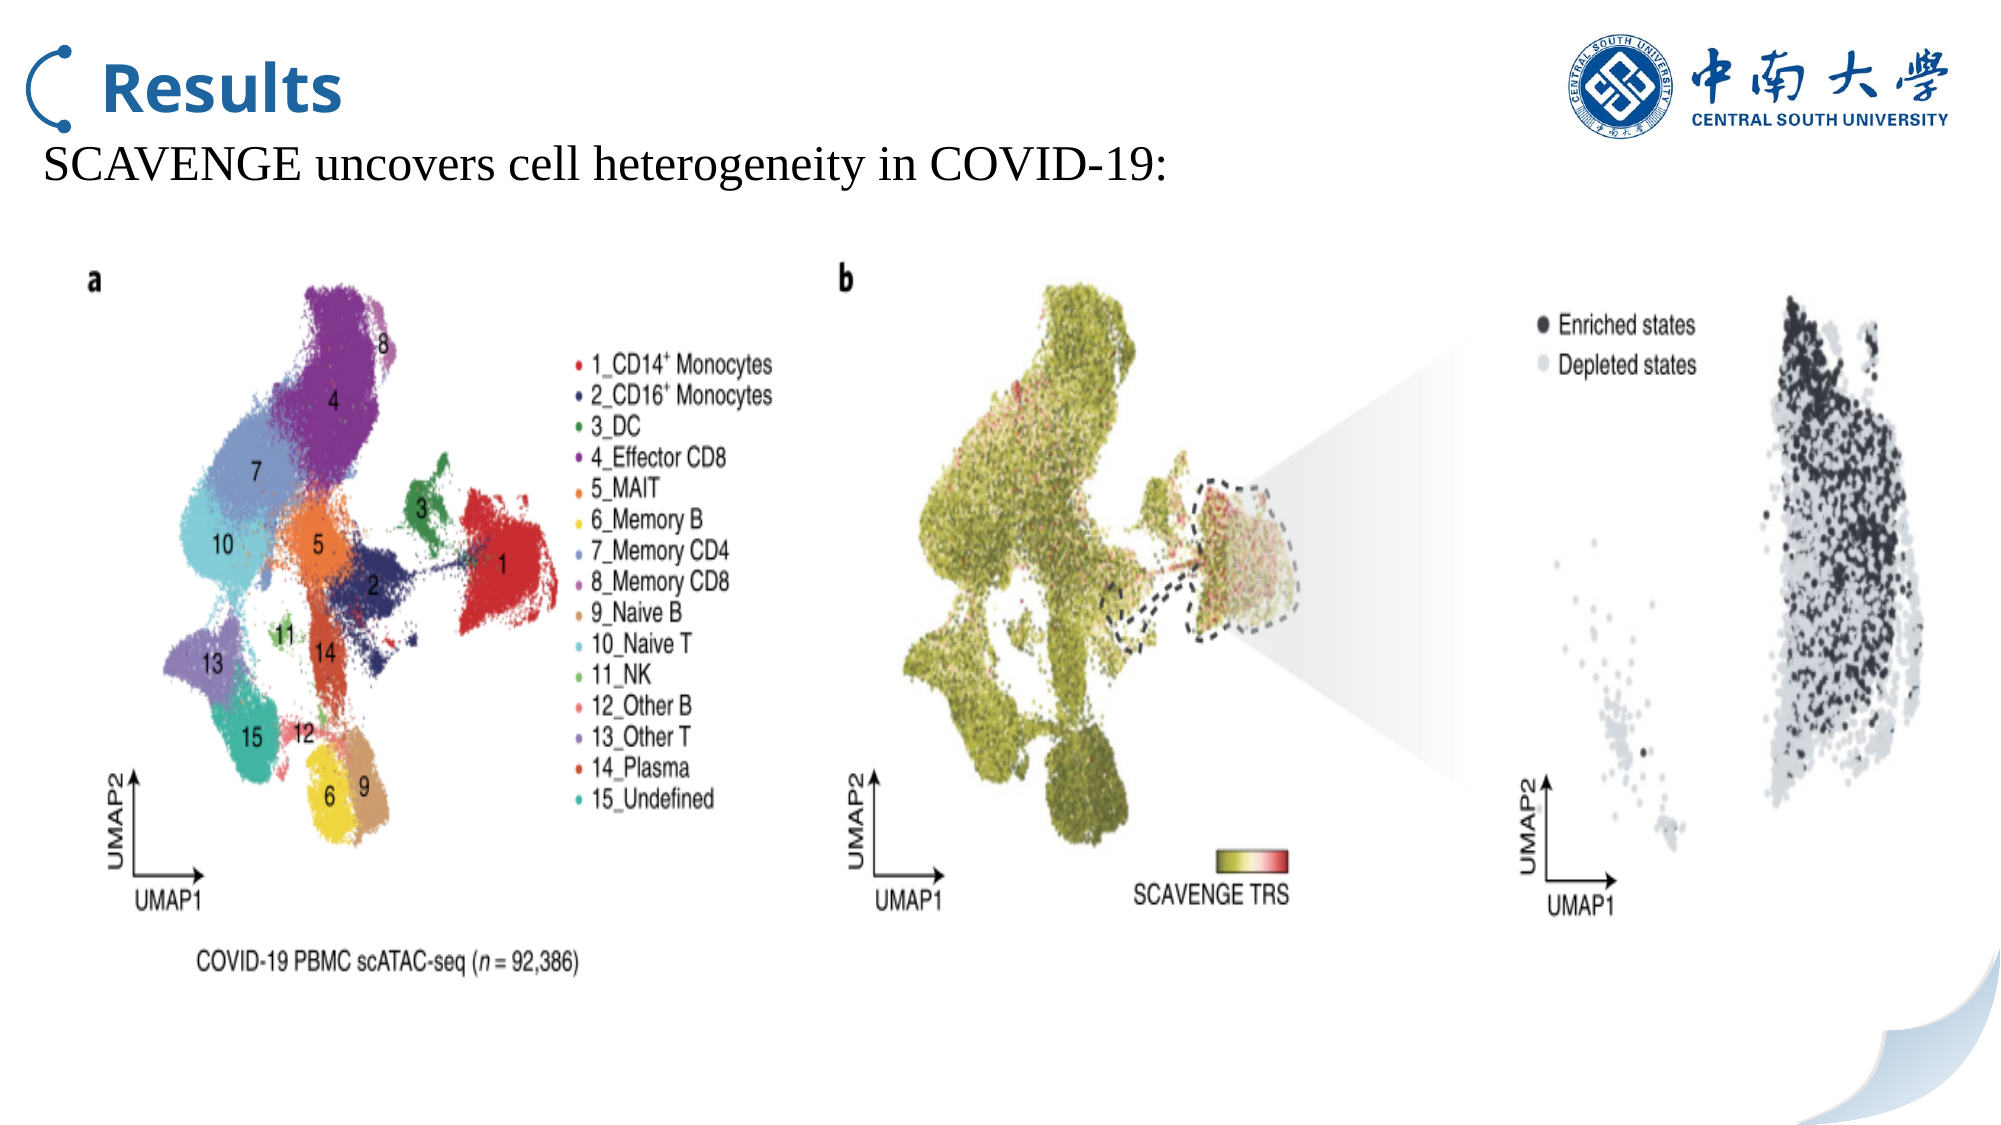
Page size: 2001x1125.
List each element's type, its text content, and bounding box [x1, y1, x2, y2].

text_box SCAVENGE uncovers cell heterogeneity in COVID-19: [27, 92, 1235, 198]
picture [1557, 30, 1964, 149]
picture [85, 242, 1952, 1009]
text_box Results [85, 38, 1375, 134]
